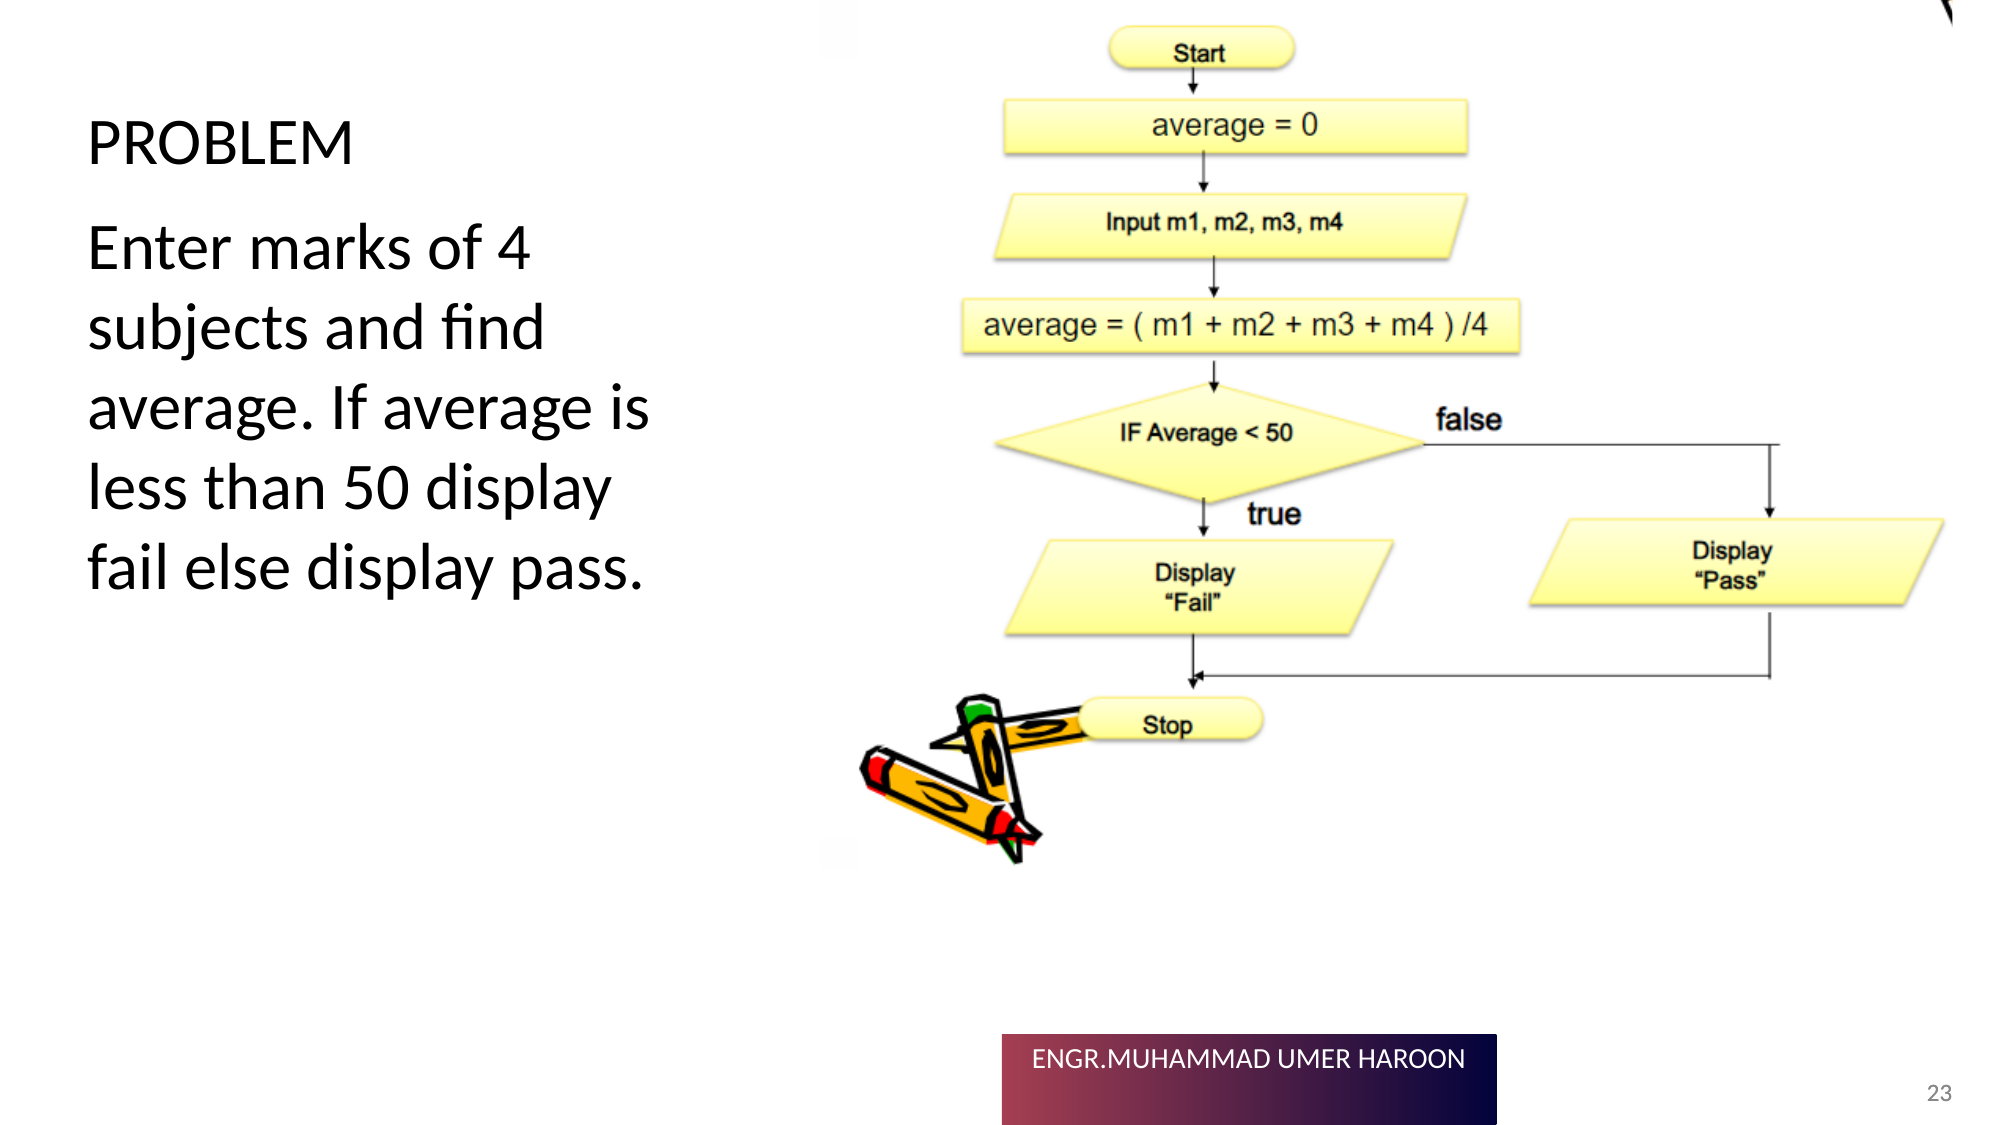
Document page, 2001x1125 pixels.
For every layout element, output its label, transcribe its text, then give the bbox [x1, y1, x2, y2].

picture [819, 0, 1953, 869]
slide_number 23 [1894, 1061, 1968, 1121]
text_box Enter marks of 4 subjects and find average. If average is less than 50 display fail else display pass. [72, 195, 682, 611]
title PROBLEM [72, 50, 814, 196]
